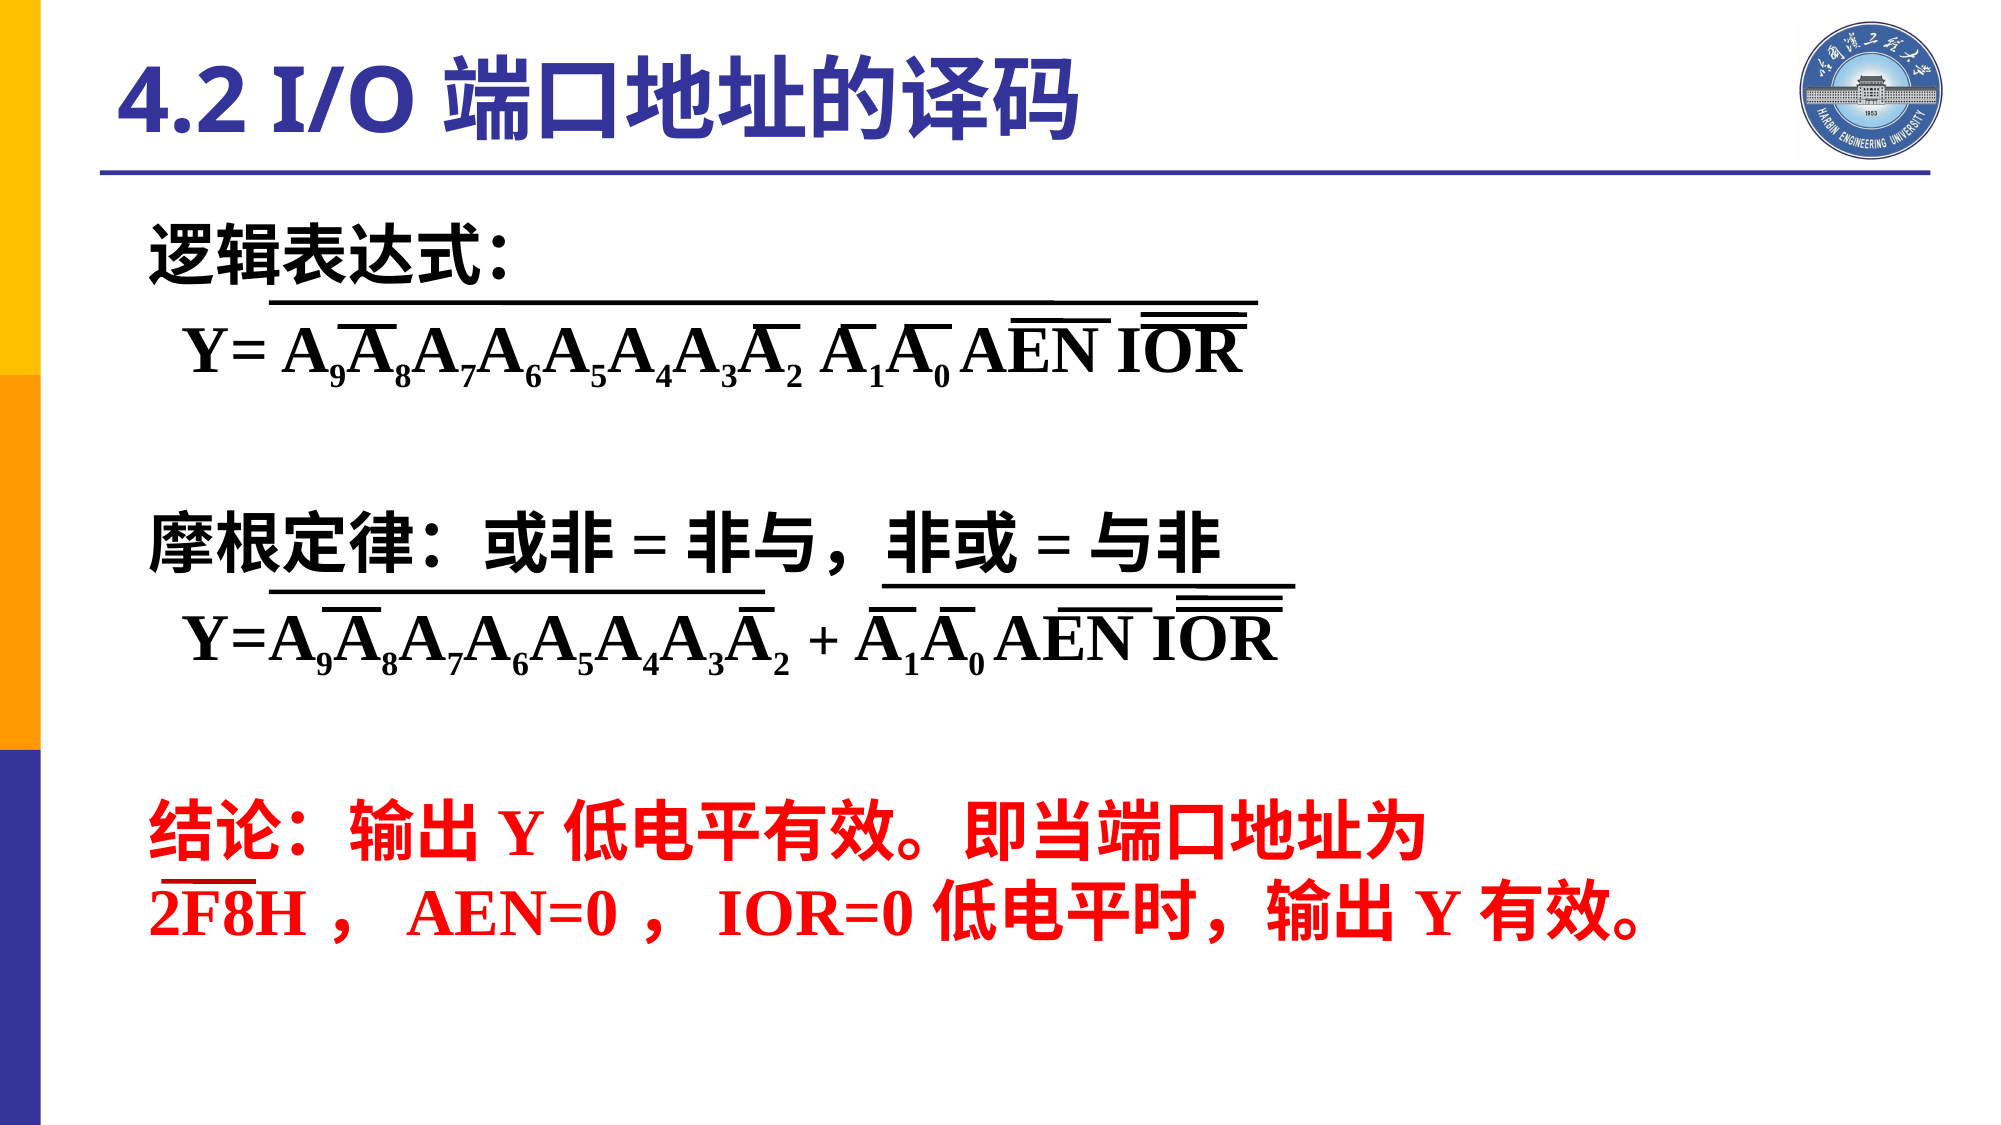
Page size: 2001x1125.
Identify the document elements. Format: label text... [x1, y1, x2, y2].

picture [1538, 9, 1979, 165]
title 4.2 I/O端口地址的译码 [102, 30, 1590, 161]
list 逻辑表达式： Y= A9A8A7A6A5A4A3A2 A1A0 AEN IOR 摩根定律：或非=非与，非或=与非 Y=A9A8A7A6A5A4A3A2 + A1A0 AEN IOR 结论：输出Y低电平有效。即当端口地址为2F8H，AEN=0，IOR=0低电平时，输出Y有效。 [133, 125, 1957, 1048]
